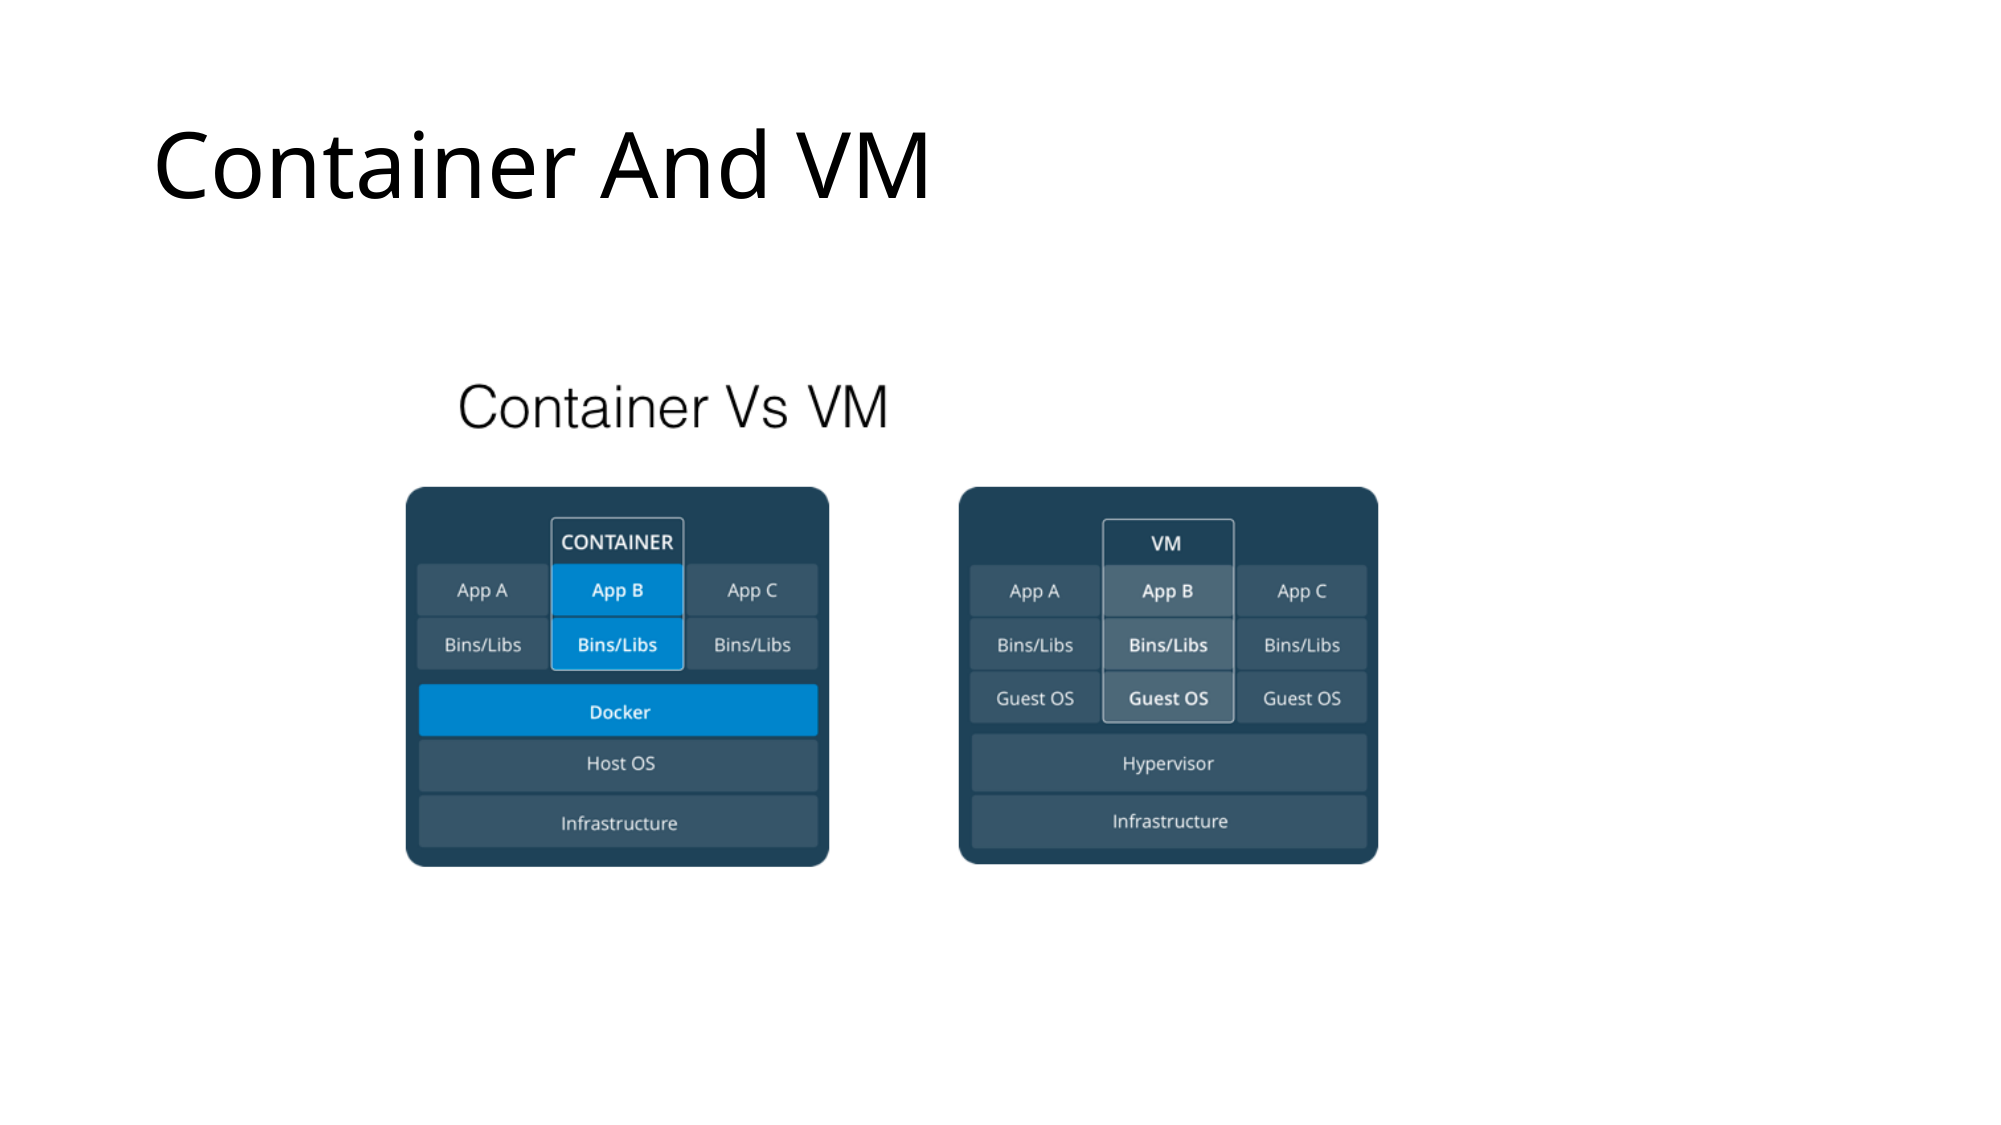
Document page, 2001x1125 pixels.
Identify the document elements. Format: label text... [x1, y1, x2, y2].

title Container And VM [137, 59, 1863, 278]
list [365, 299, 1635, 1014]
